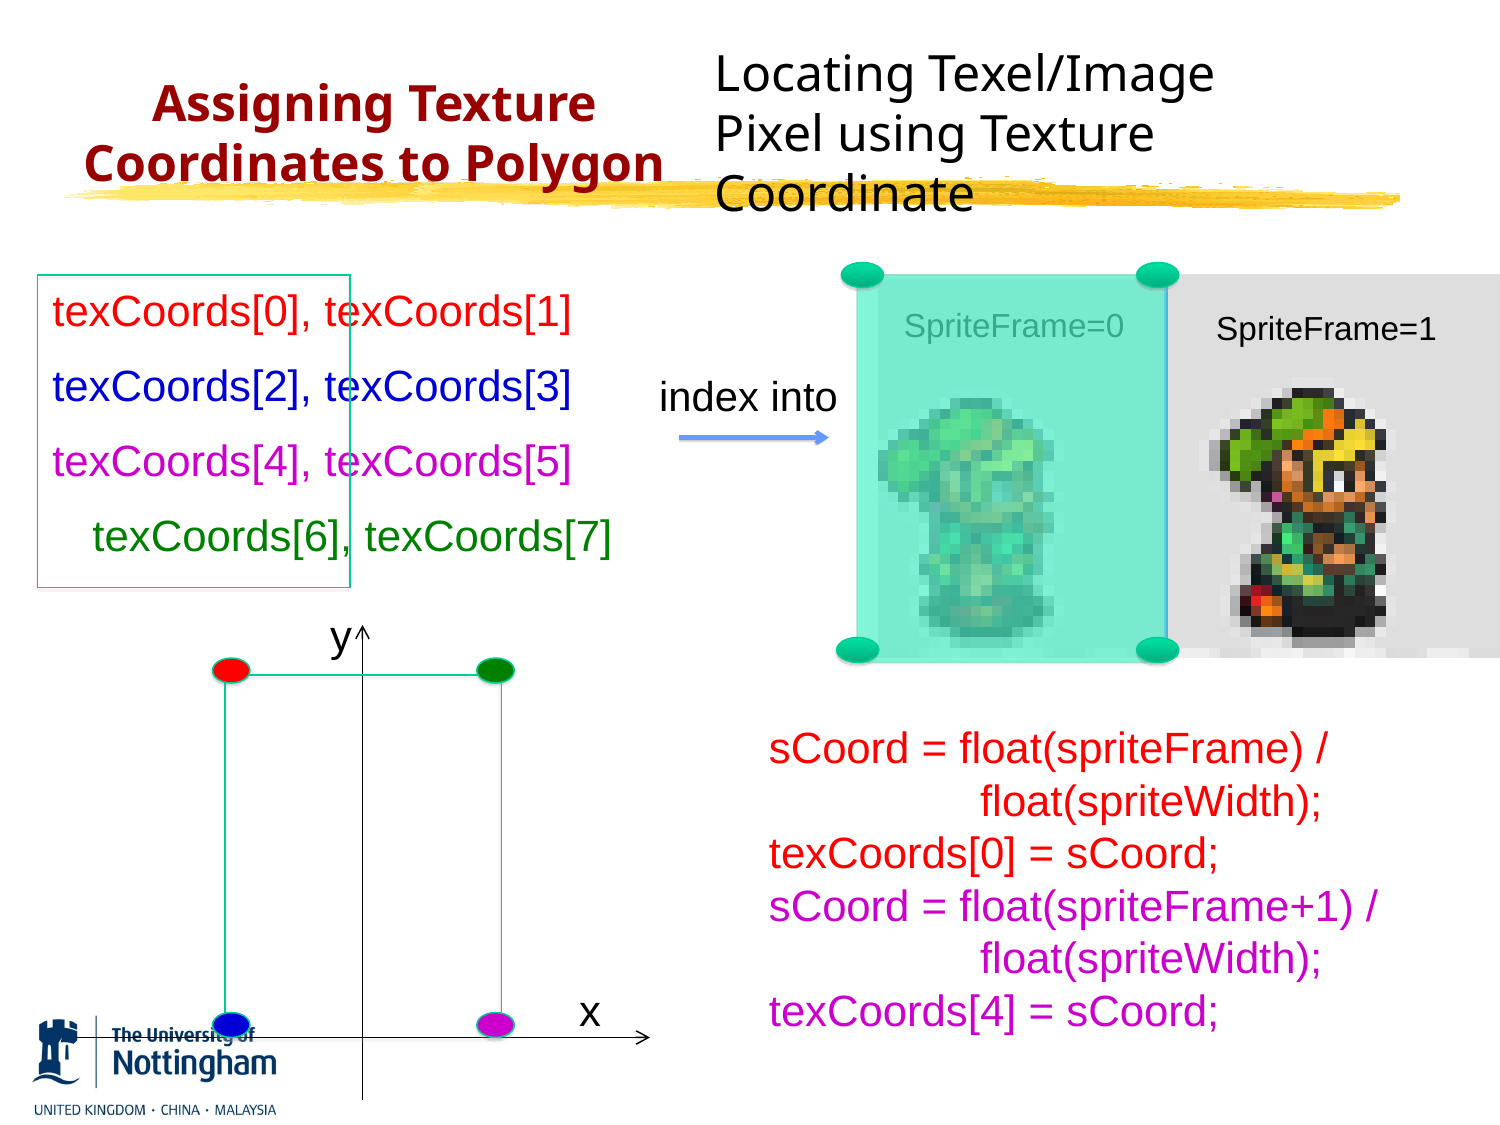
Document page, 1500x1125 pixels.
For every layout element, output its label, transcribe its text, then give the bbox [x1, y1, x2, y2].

text_box sCoord = float(spriteFrame) / float(spriteWidth); texCoords[0] = sCoord; sCoord = float(spriteFrame+1) / float(spriteWidth); texCoords[4] = sCoord; [753, 712, 1406, 1043]
picture [23, 1011, 293, 1125]
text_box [37, 274, 701, 684]
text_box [37, 349, 663, 424]
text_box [878, 274, 1500, 701]
text_box Locating Texel/Image Pixel using Texture Coordinate [699, 49, 1350, 213]
title Assigning Texture Coordinates to Polygon [49, 49, 699, 213]
picture [64, 172, 1400, 216]
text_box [37, 499, 669, 684]
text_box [37, 424, 676, 1038]
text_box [704, 362, 831, 438]
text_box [836, 262, 1180, 663]
